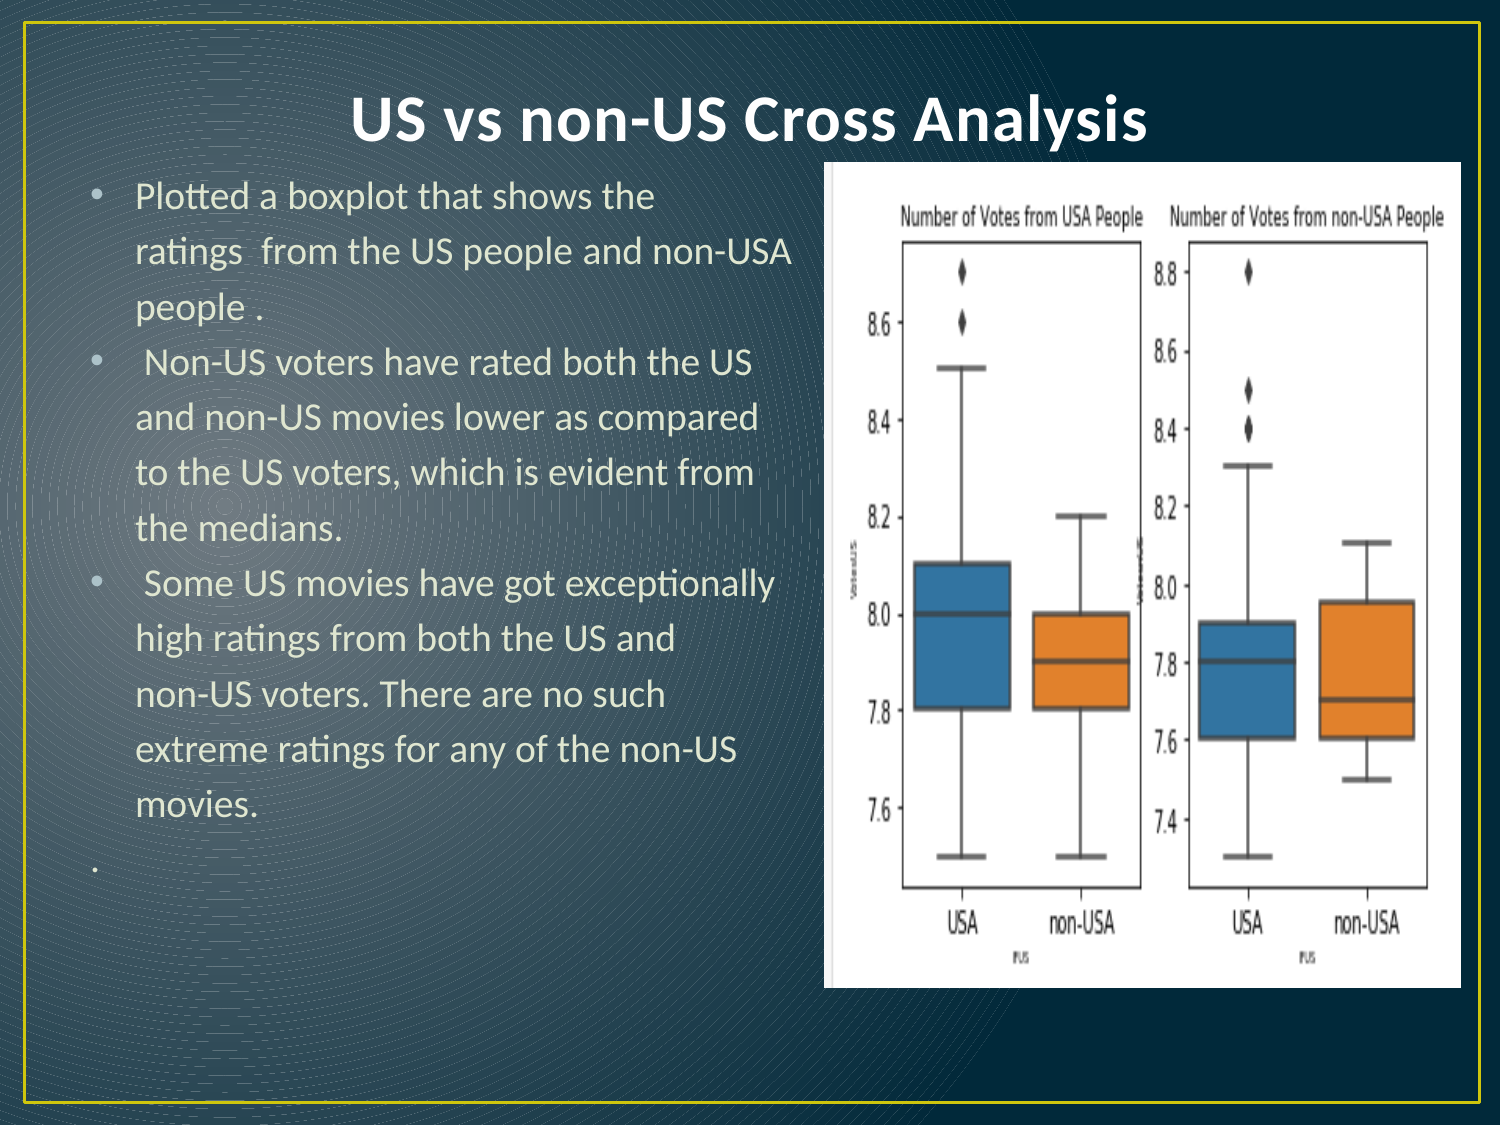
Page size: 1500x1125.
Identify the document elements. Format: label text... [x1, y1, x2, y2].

picture [824, 161, 1460, 988]
list Plotted a boxplot that shows the ratings from the US people and non-USA people . Non-US voters have rated both the US and non-US movies lower as compared to the US voters, which is evident from the medians. Some US movies have got exceptionally high ratings from both the US and non-US voters. There are no such extreme ratings for any of the non-US movies. . [75, 162, 1425, 1005]
title US vs non-US Cross Analysis [75, 45, 1425, 162]
